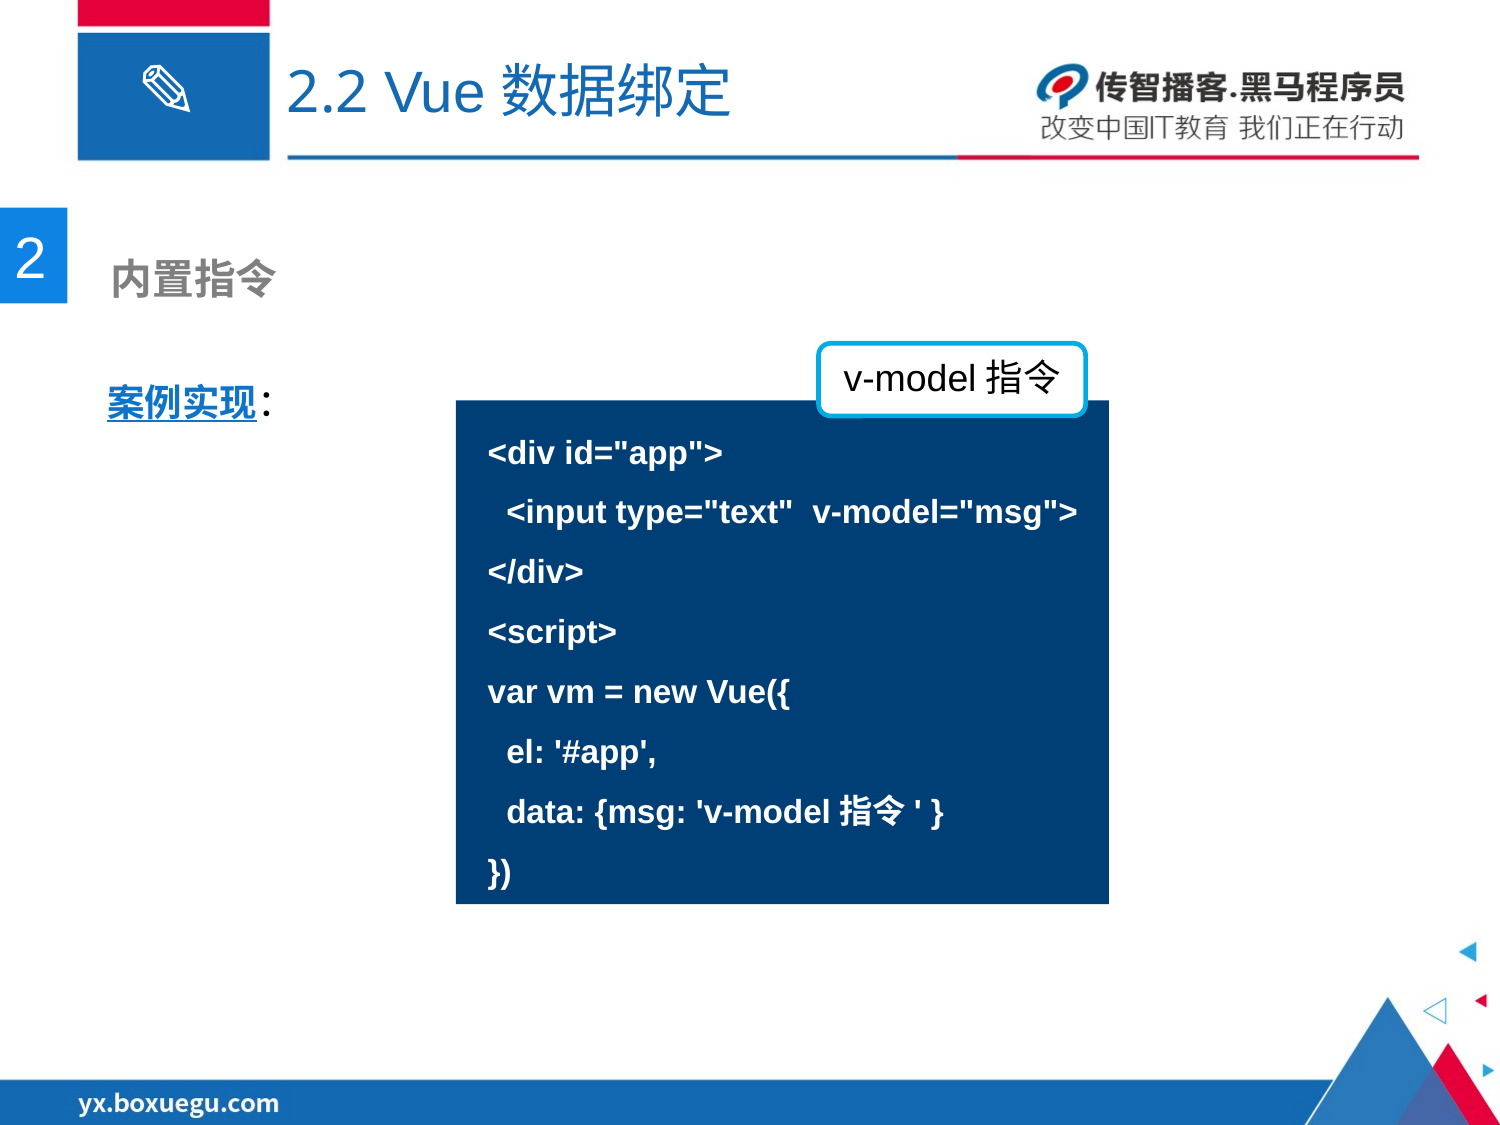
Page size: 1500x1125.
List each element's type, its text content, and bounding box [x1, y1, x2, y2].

text_box v-model指令 [818, 343, 1086, 398]
text_box 案例实现： [92, 326, 1390, 432]
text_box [455, 400, 1110, 905]
picture [0, 0, 1500, 1125]
title 2.2 Vue数据绑定 [271, 25, 1046, 153]
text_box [0, 207, 68, 304]
text_box 内置指令 [70, 245, 842, 310]
